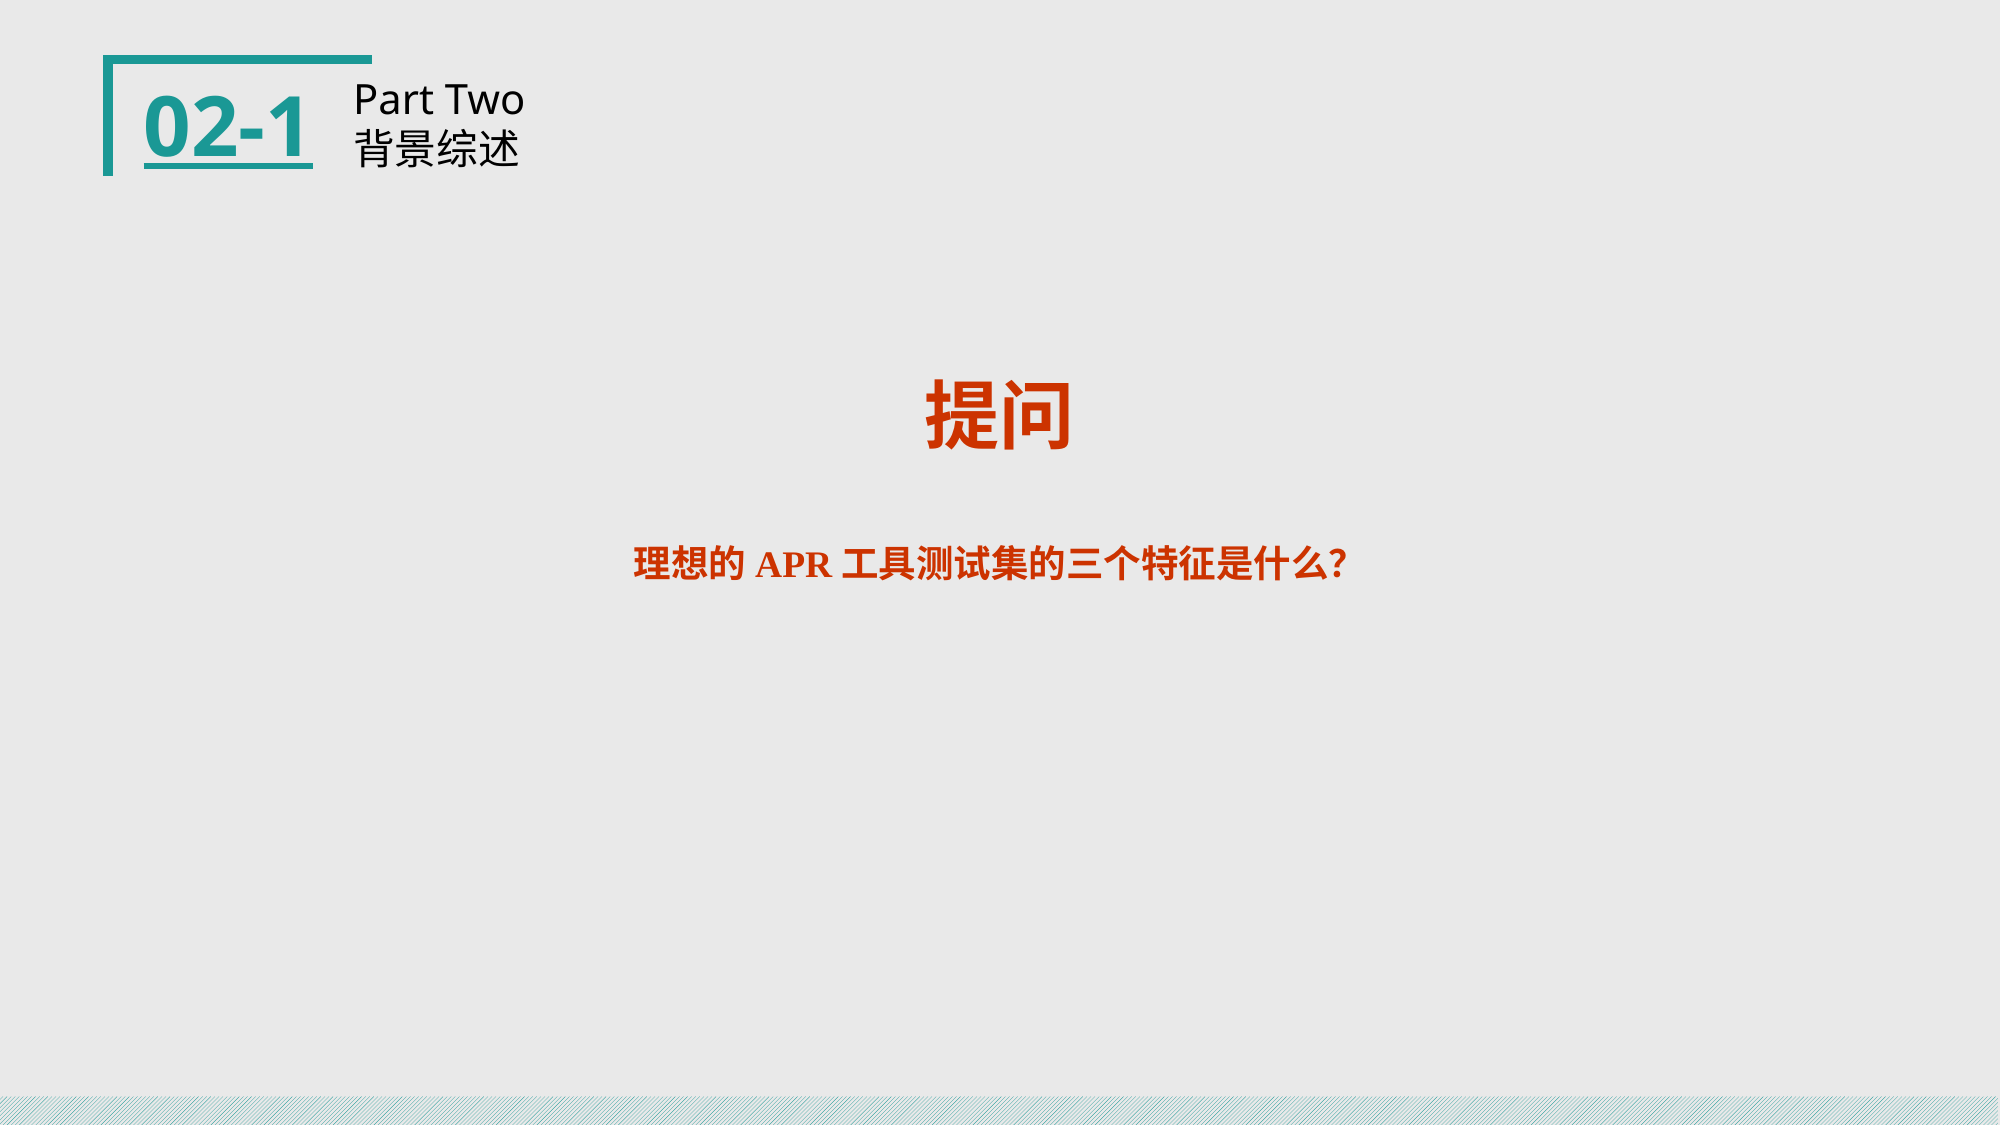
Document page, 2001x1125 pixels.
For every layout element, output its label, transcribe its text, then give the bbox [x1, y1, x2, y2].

text_box 理想的APR工具测试集的三个特征是什么？ [619, 532, 1381, 592]
text_box 02-1 [128, 66, 338, 181]
text_box 提问 [115, 271, 1885, 567]
text_box Part Two 背景综述 [338, 65, 699, 181]
